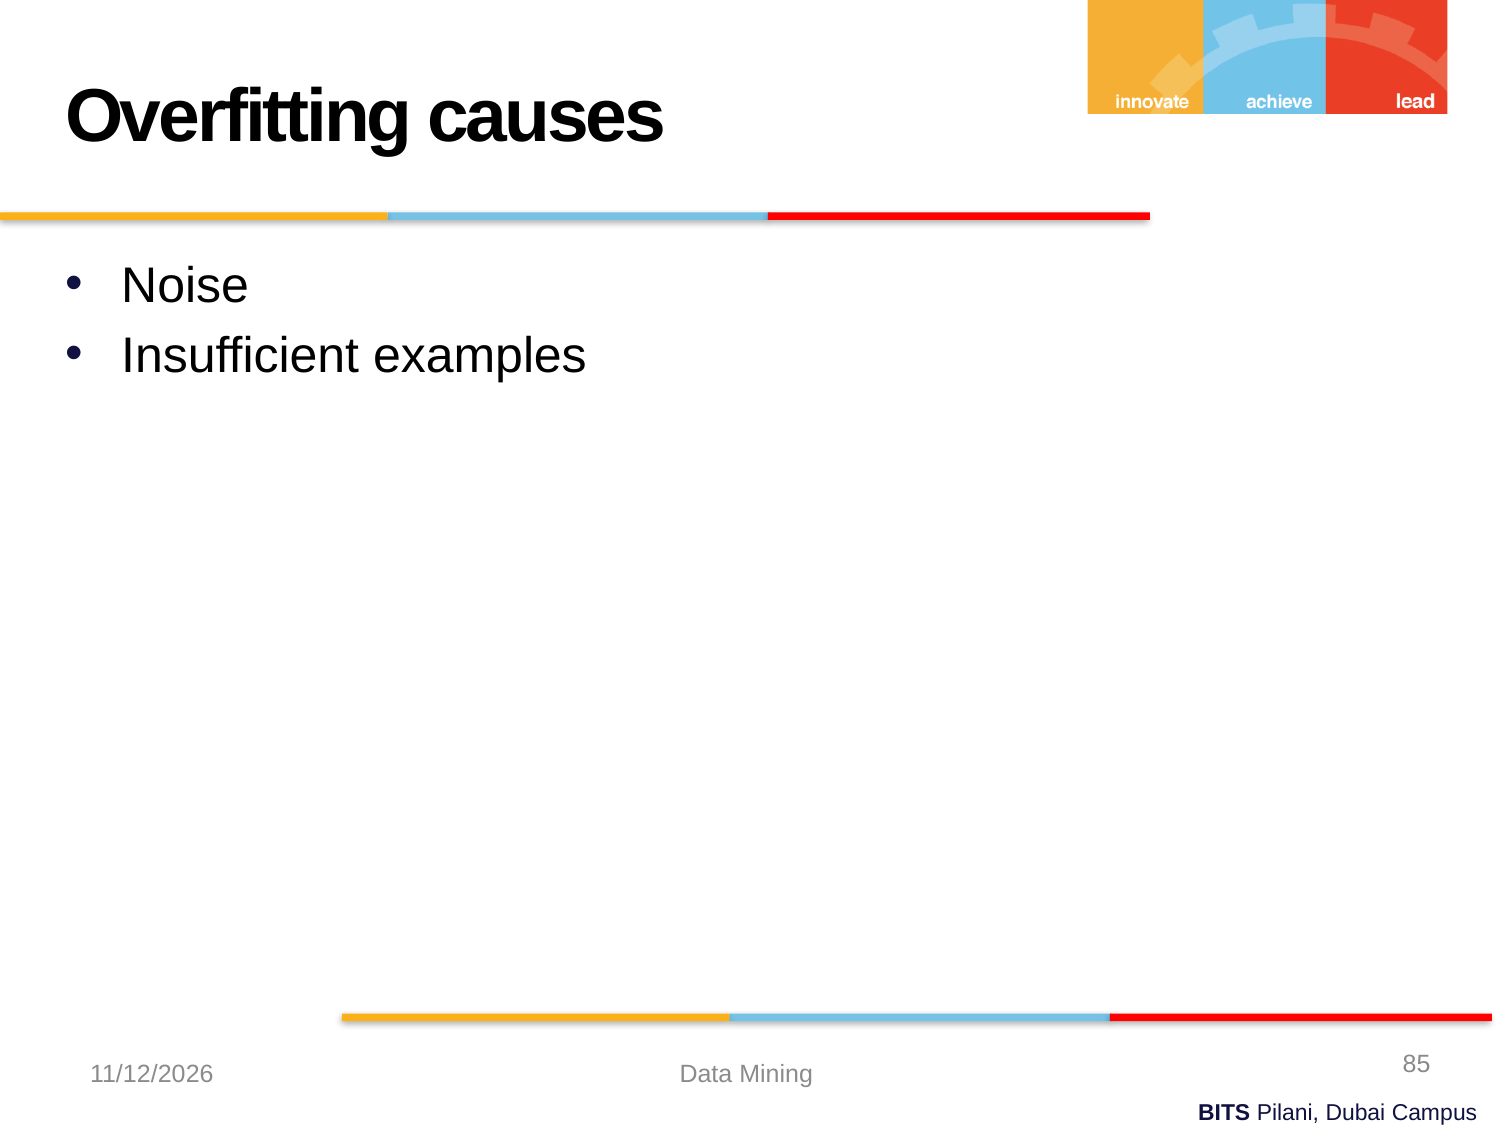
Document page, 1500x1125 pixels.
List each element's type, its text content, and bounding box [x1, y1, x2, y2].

slide_number 85 [1095, 1032, 1446, 1093]
footer Data Mining [512, 1042, 988, 1103]
picture [1087, 0, 1448, 114]
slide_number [75, 1042, 425, 1103]
list Overfitting causes [50, 24, 1088, 213]
list Noise Insufficient examples [50, 245, 1400, 988]
